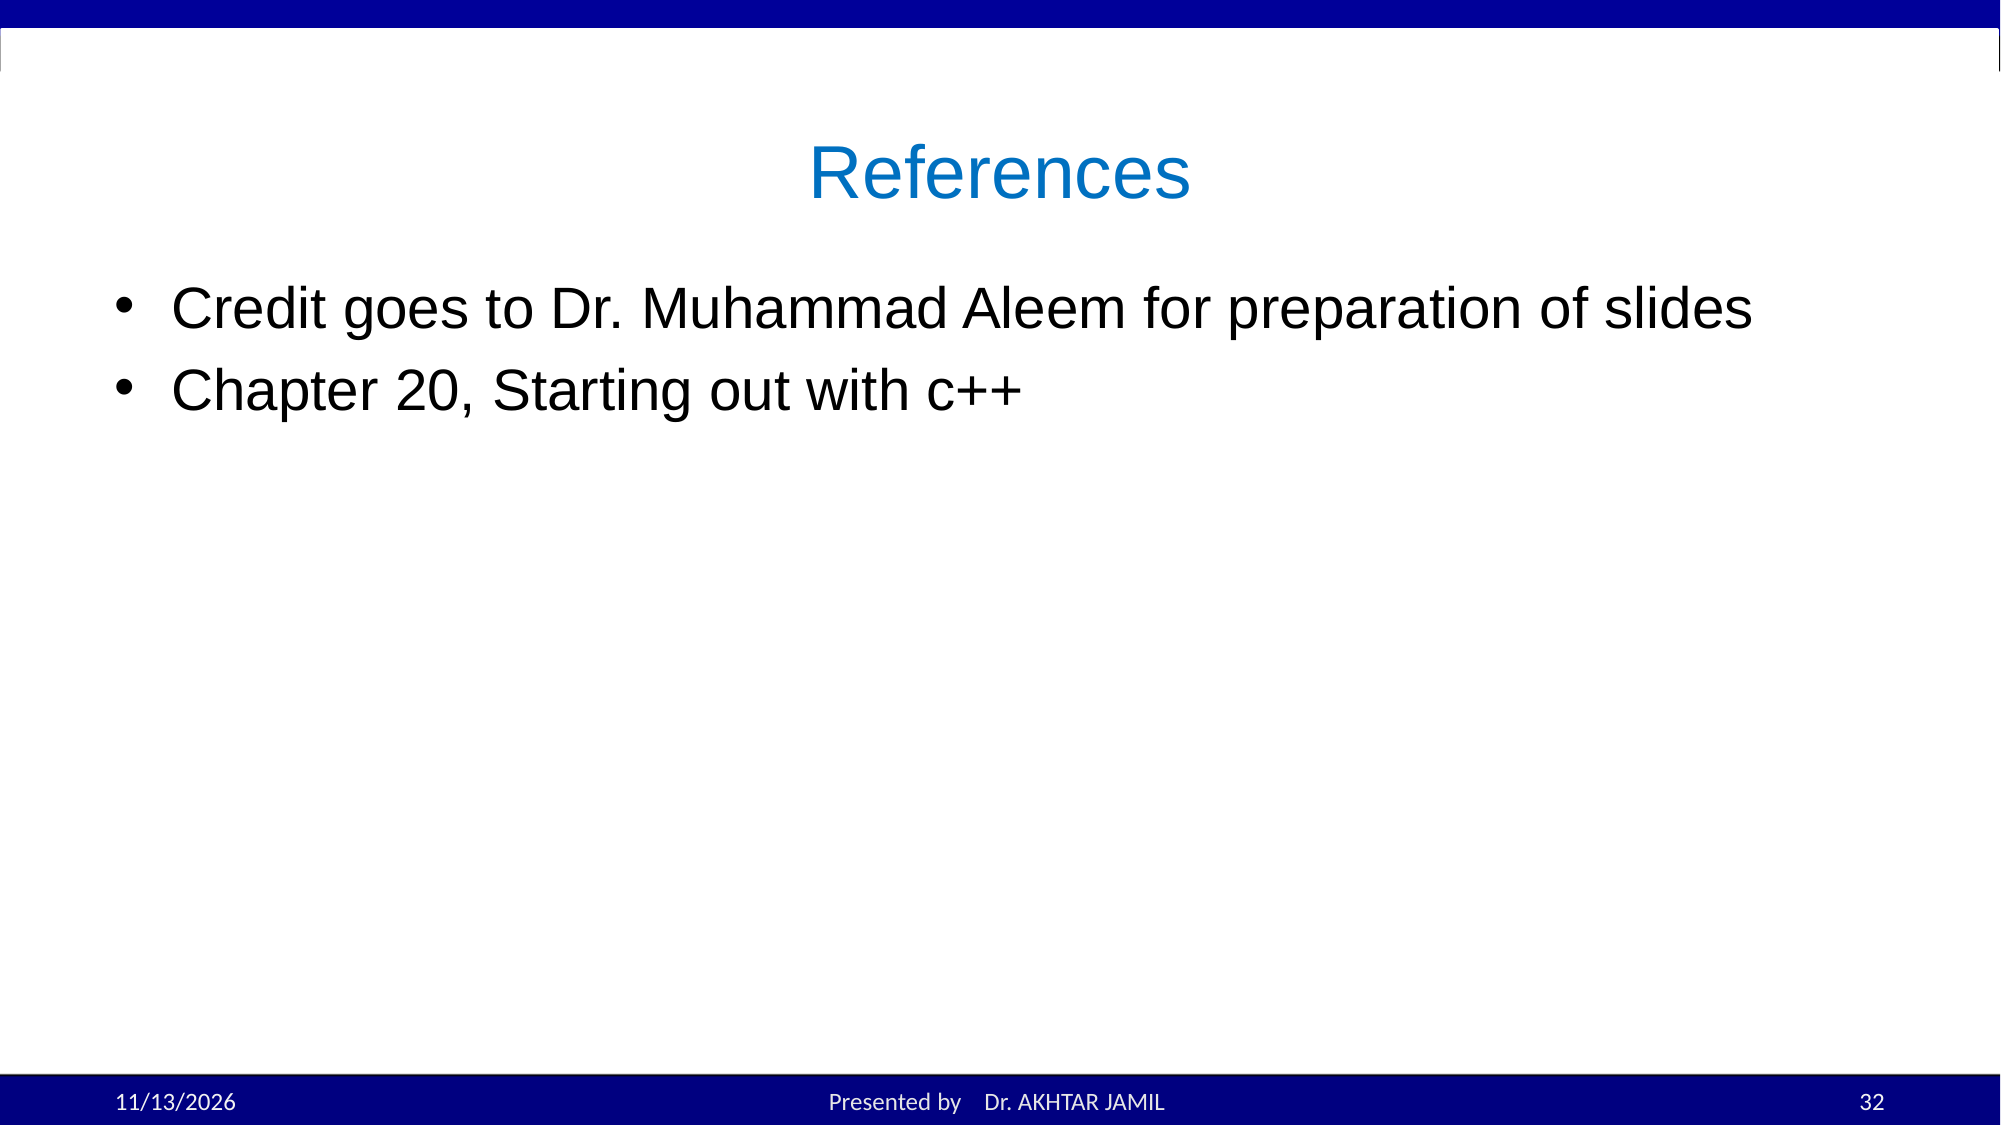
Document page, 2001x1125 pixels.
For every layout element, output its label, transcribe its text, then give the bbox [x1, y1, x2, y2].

list Credit goes to Dr. Muhammad Aleem for preparation of slides Chapter 20, Starting out with c++ [99, 262, 1900, 1005]
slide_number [99, 1062, 567, 1125]
slide_number 32 [1433, 1062, 1900, 1125]
title References [99, 99, 1900, 238]
footer Presented by Dr. AKHTAR JAMIL [683, 1062, 1317, 1125]
picture [0, 0, 2001, 1125]
